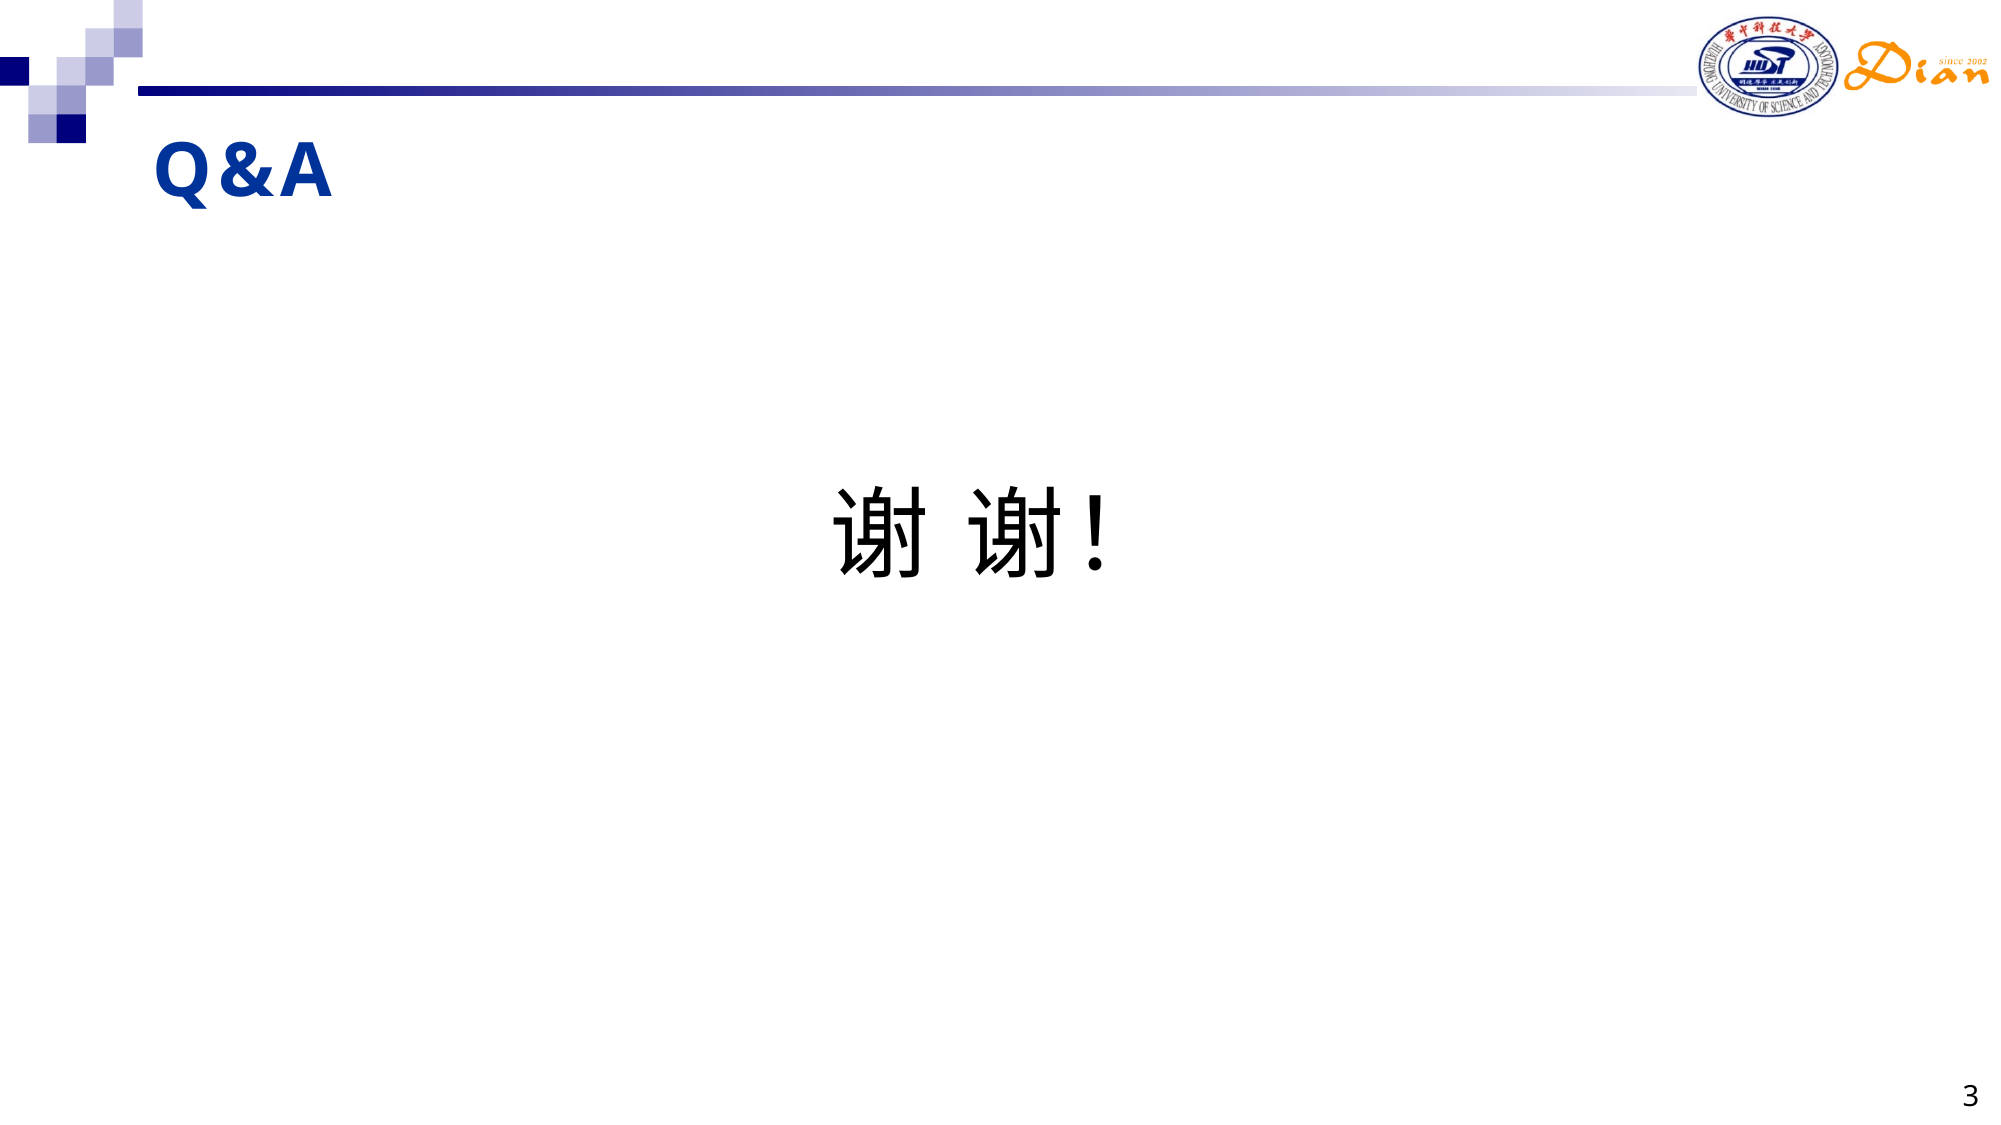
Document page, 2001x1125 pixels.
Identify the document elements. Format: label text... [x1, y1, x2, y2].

list 谢 谢！ [99, 432, 1900, 705]
title Q&A [137, 113, 1471, 220]
slide_number 3 [1527, 1058, 1995, 1125]
picture [1843, 37, 2000, 97]
picture [1697, 14, 1839, 119]
